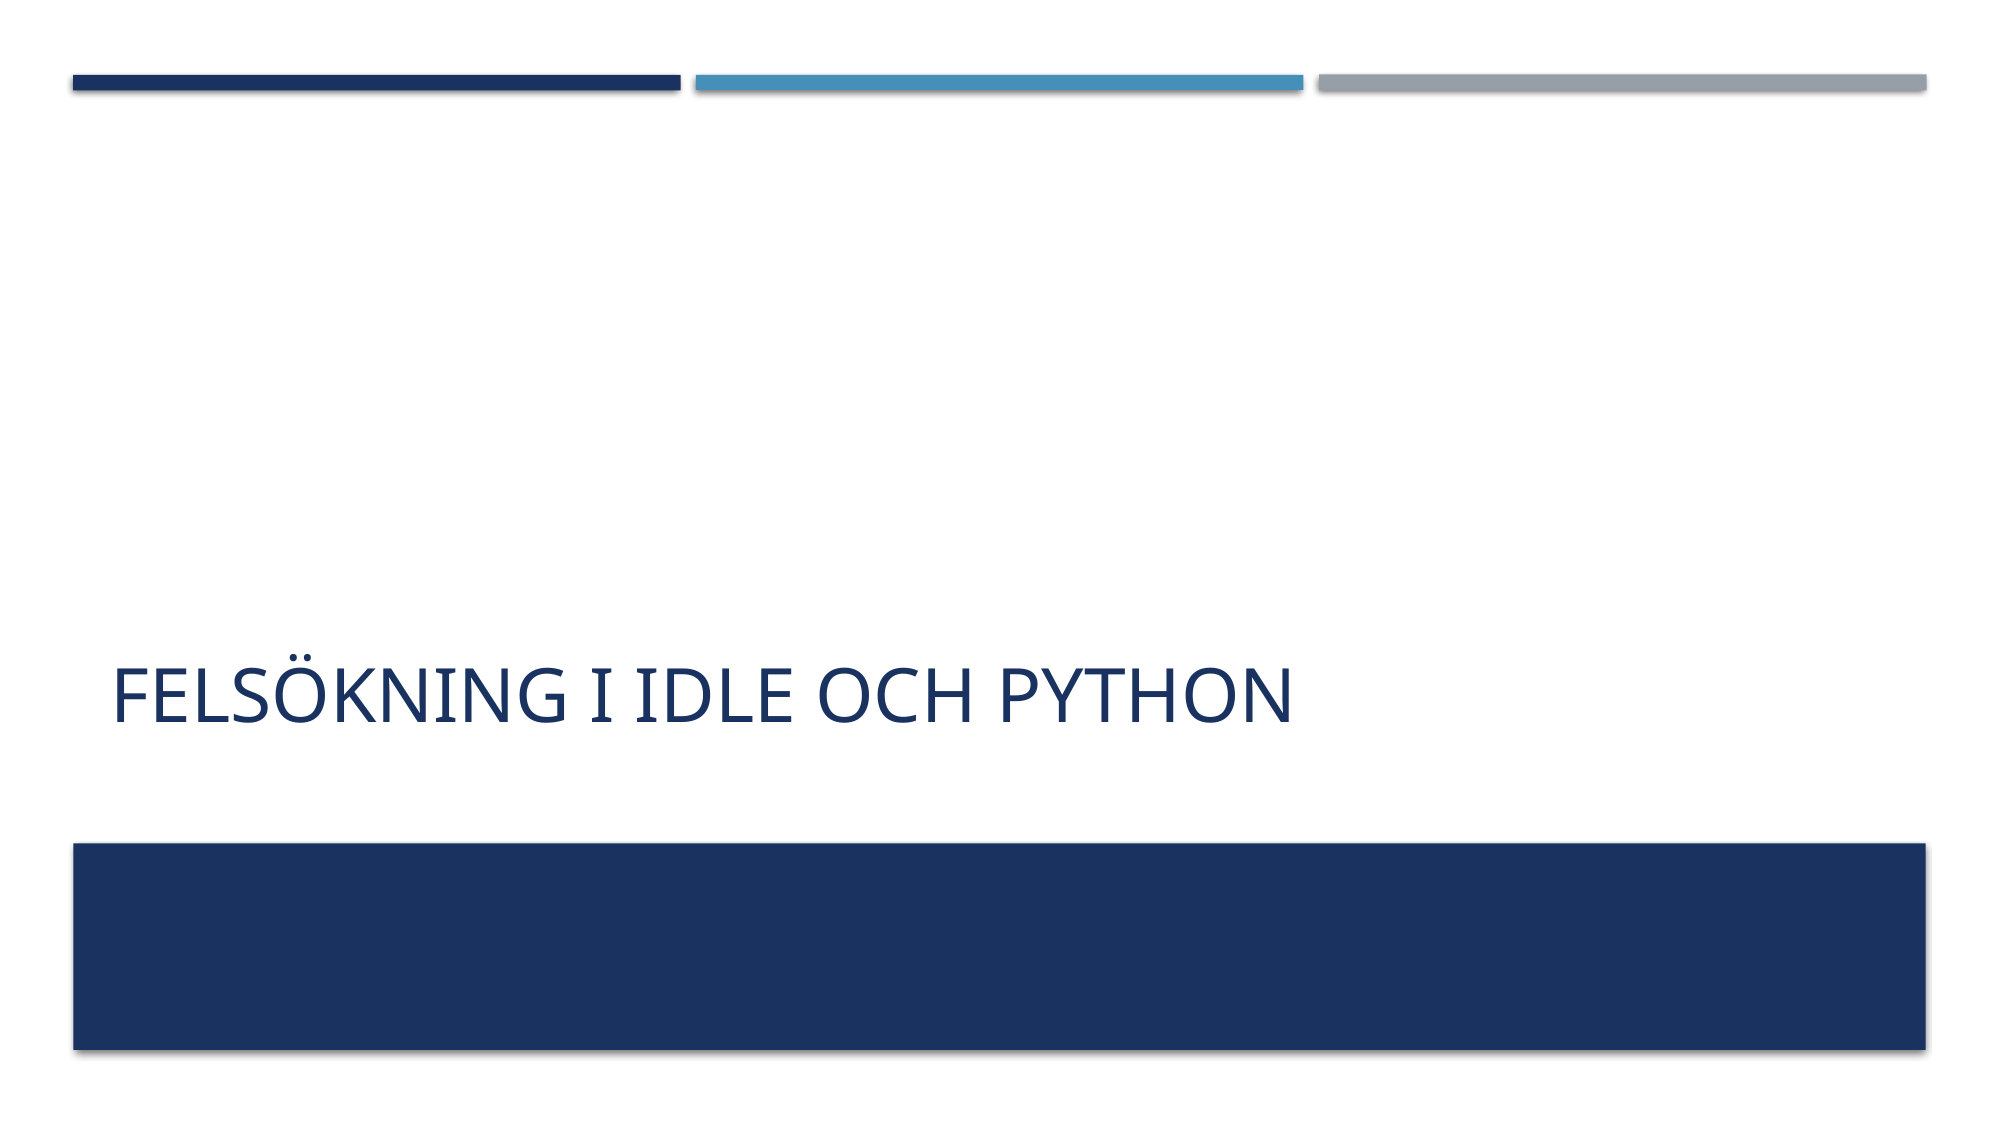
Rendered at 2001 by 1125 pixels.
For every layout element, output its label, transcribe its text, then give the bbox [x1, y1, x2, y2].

title Felsökning i idle och python [95, 499, 1905, 745]
